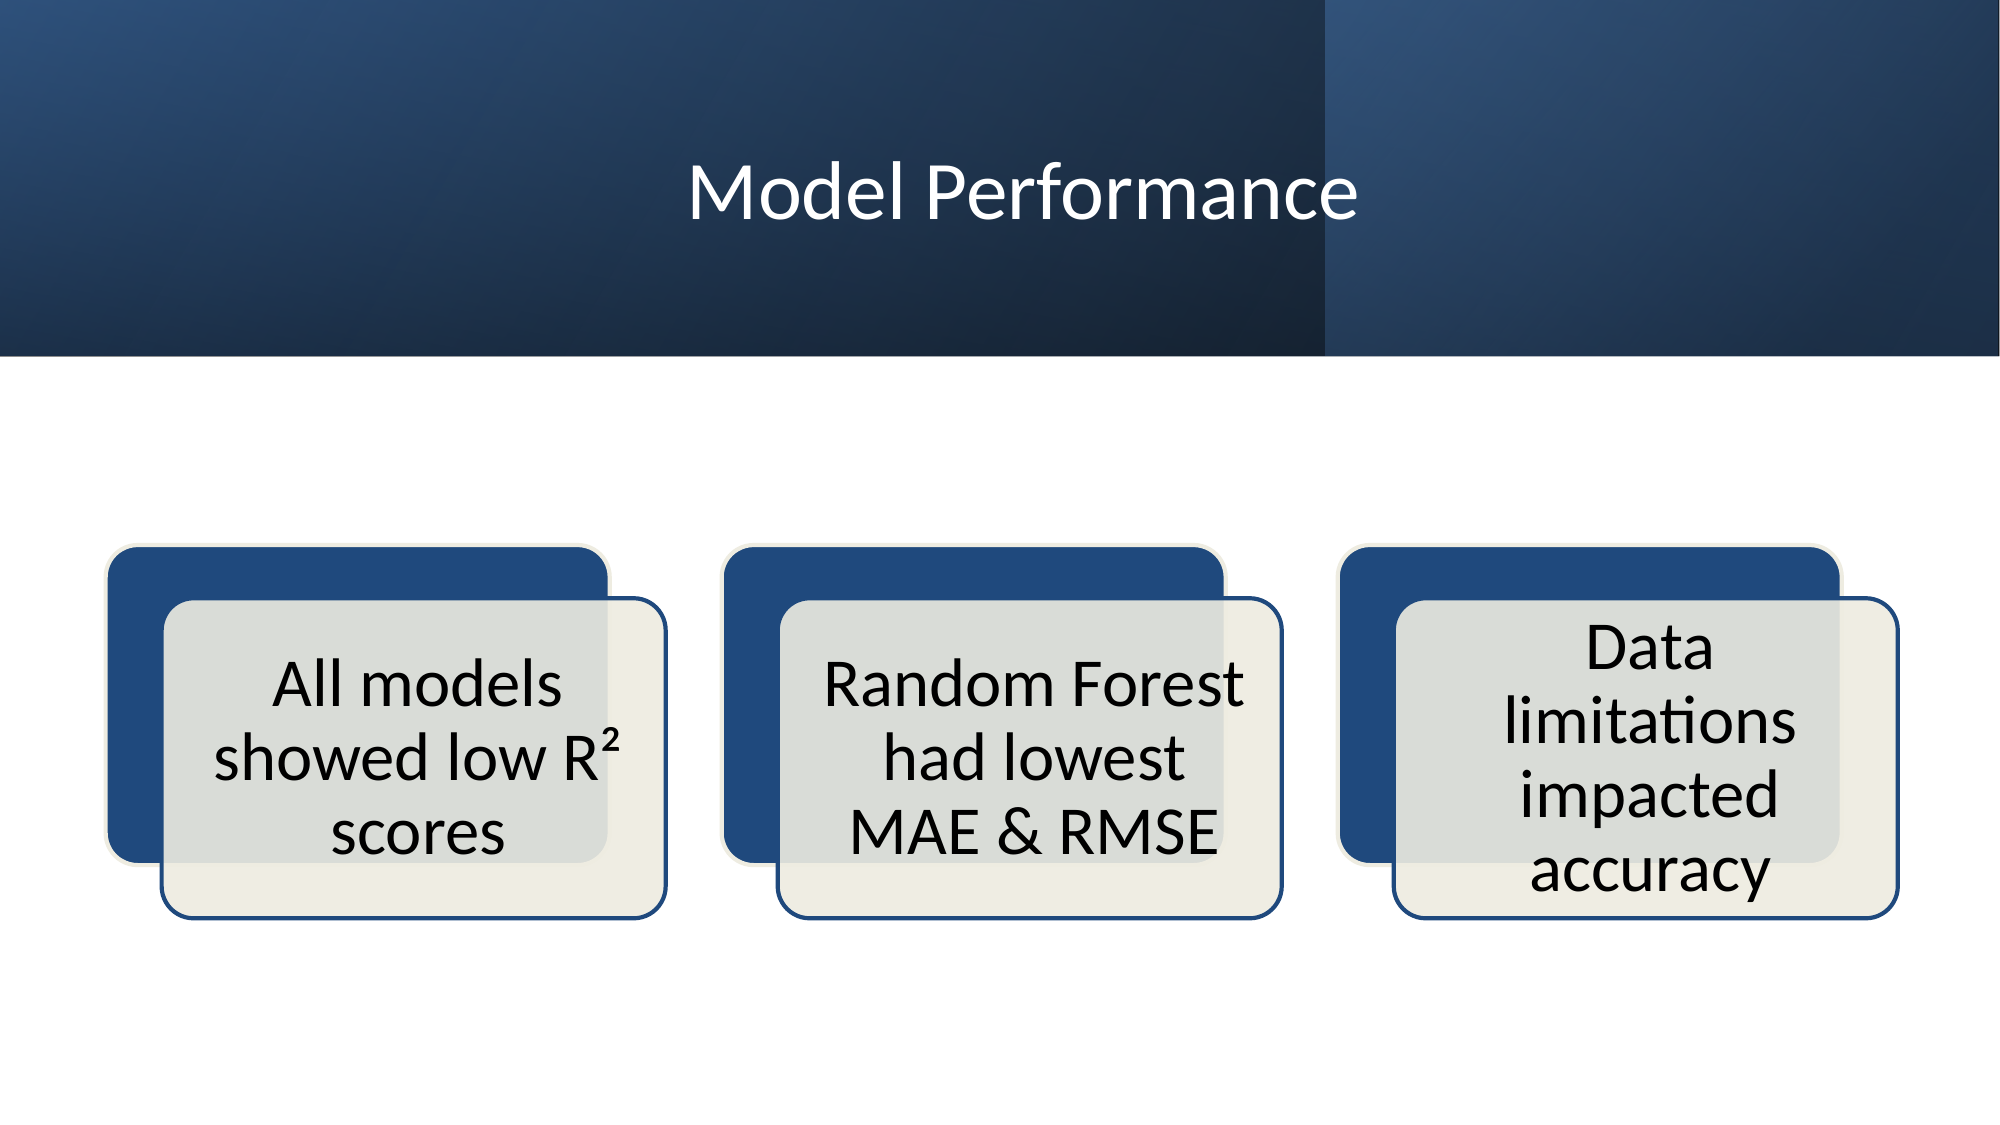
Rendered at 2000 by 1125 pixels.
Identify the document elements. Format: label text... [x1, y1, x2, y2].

text_box [0, 0, 2000, 358]
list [105, 428, 1899, 1035]
text_box [0, 358, 2000, 1125]
title Model Performance [226, 57, 1821, 316]
